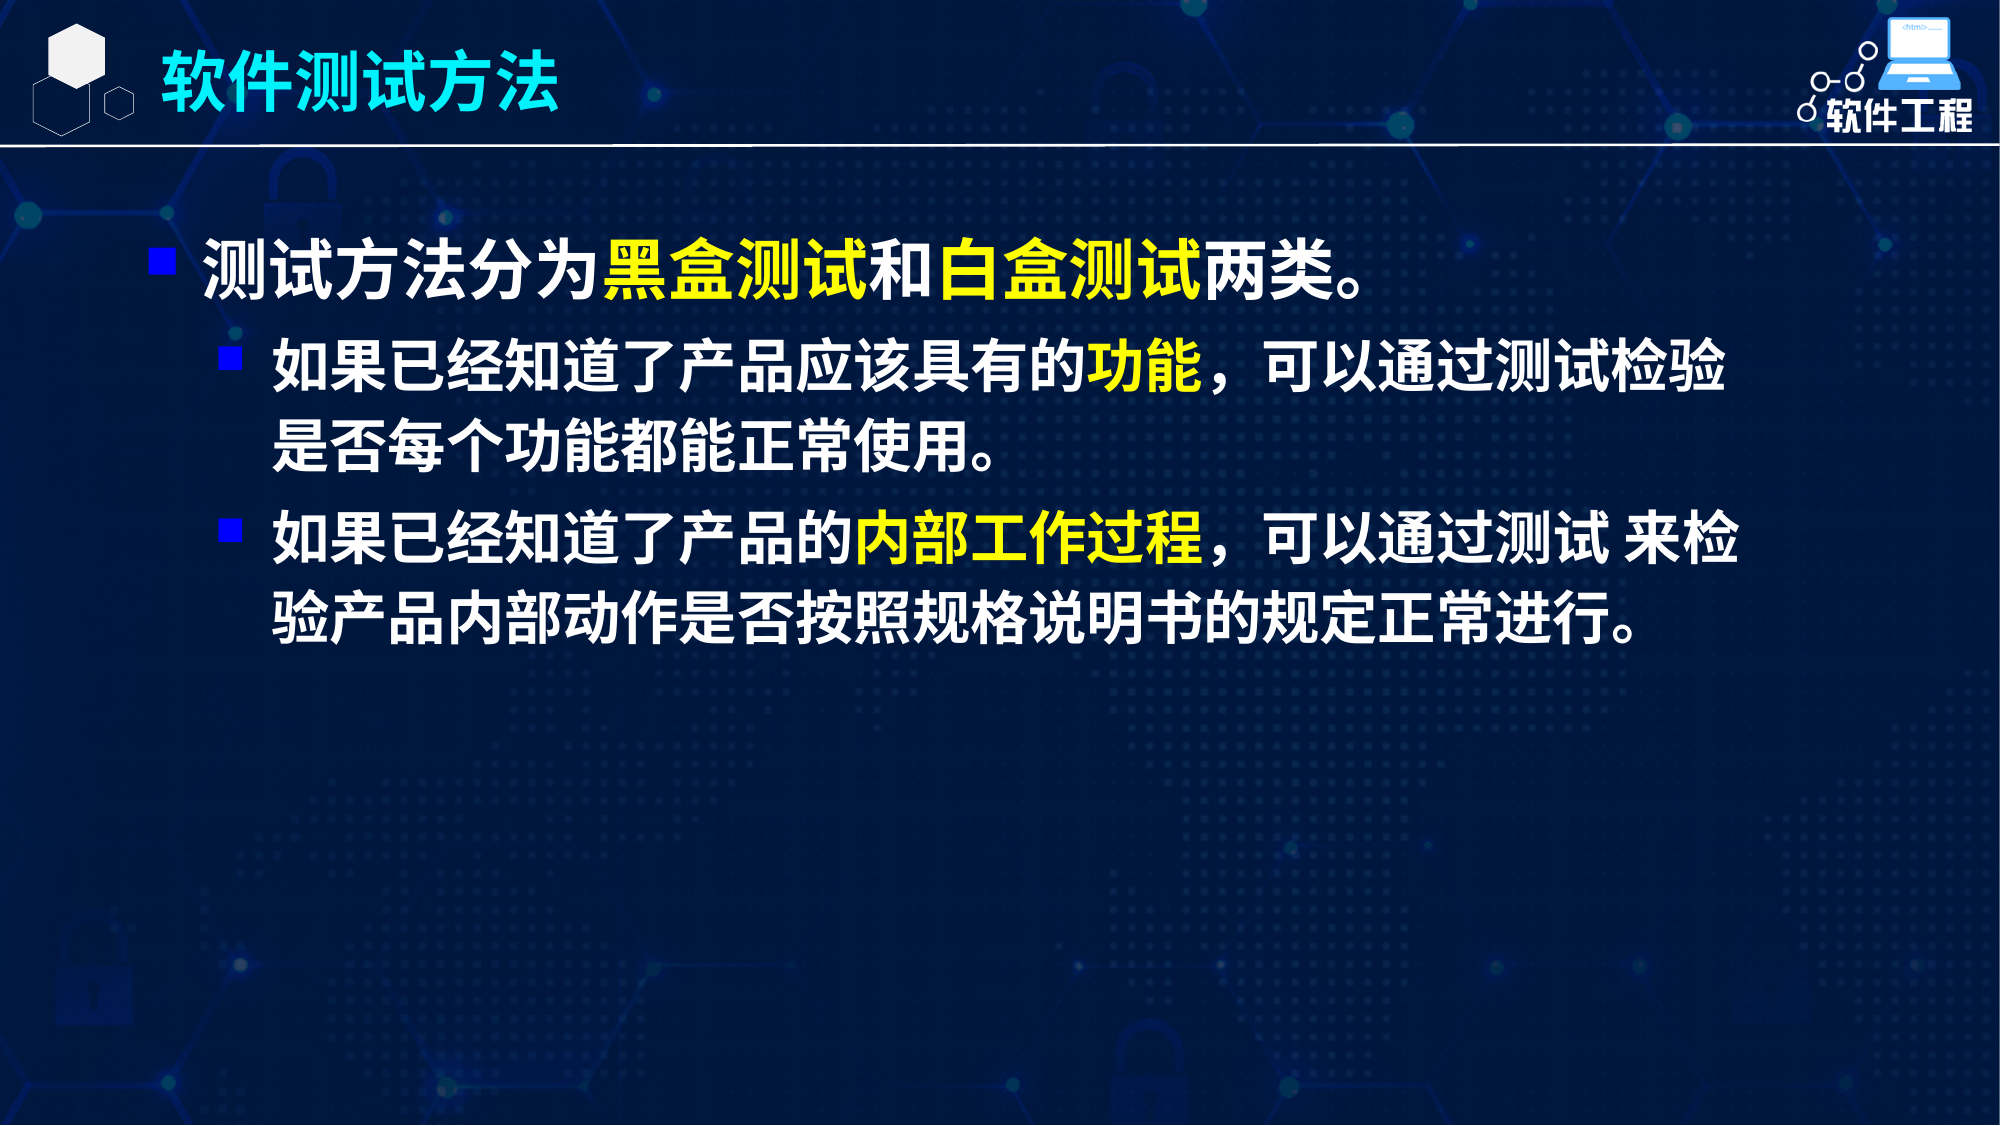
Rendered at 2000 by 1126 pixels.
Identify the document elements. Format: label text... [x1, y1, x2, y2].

text_box 软件测试方法 [146, 21, 1750, 138]
picture [0, 146, 2000, 1125]
list 测试方法分为黑盒测试和白盒测试两类。 如果已经知道了产品应该具有的功能，可以通过测试检验是否每个功能都能正常使用。 如果已经知道了产品的内部工作过程，可以通过测试 来检验产品内部动作是否按照规格说明书的规定正常进行。 [129, 220, 1768, 1024]
picture [0, 0, 2000, 145]
